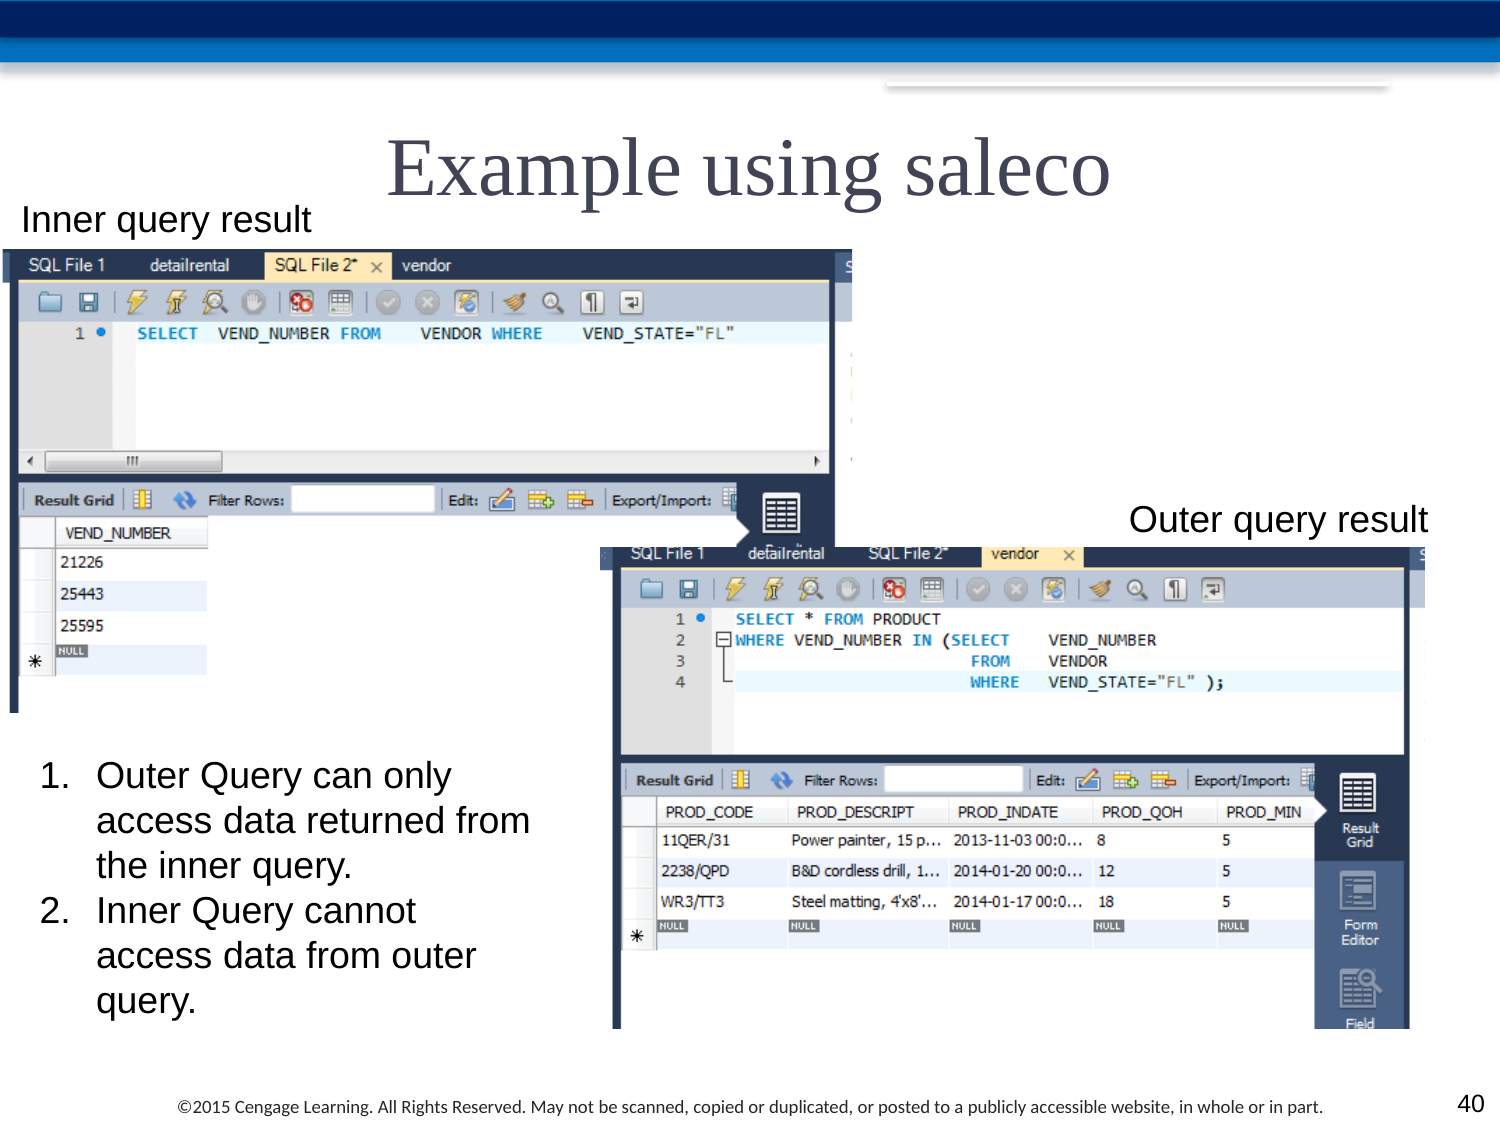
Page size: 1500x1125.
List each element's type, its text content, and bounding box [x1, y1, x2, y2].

text_box Outer Query can only access data returned from the inner query. Inner Query cannot access data from outer query. [24, 743, 550, 1029]
text_box Inner query result [6, 187, 327, 247]
text_box Outer query result [1114, 487, 1444, 548]
title Example using saleco [75, 75, 1425, 250]
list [599, 546, 1426, 1029]
slide_number 40 [1425, 1074, 1500, 1125]
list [2, 249, 853, 713]
